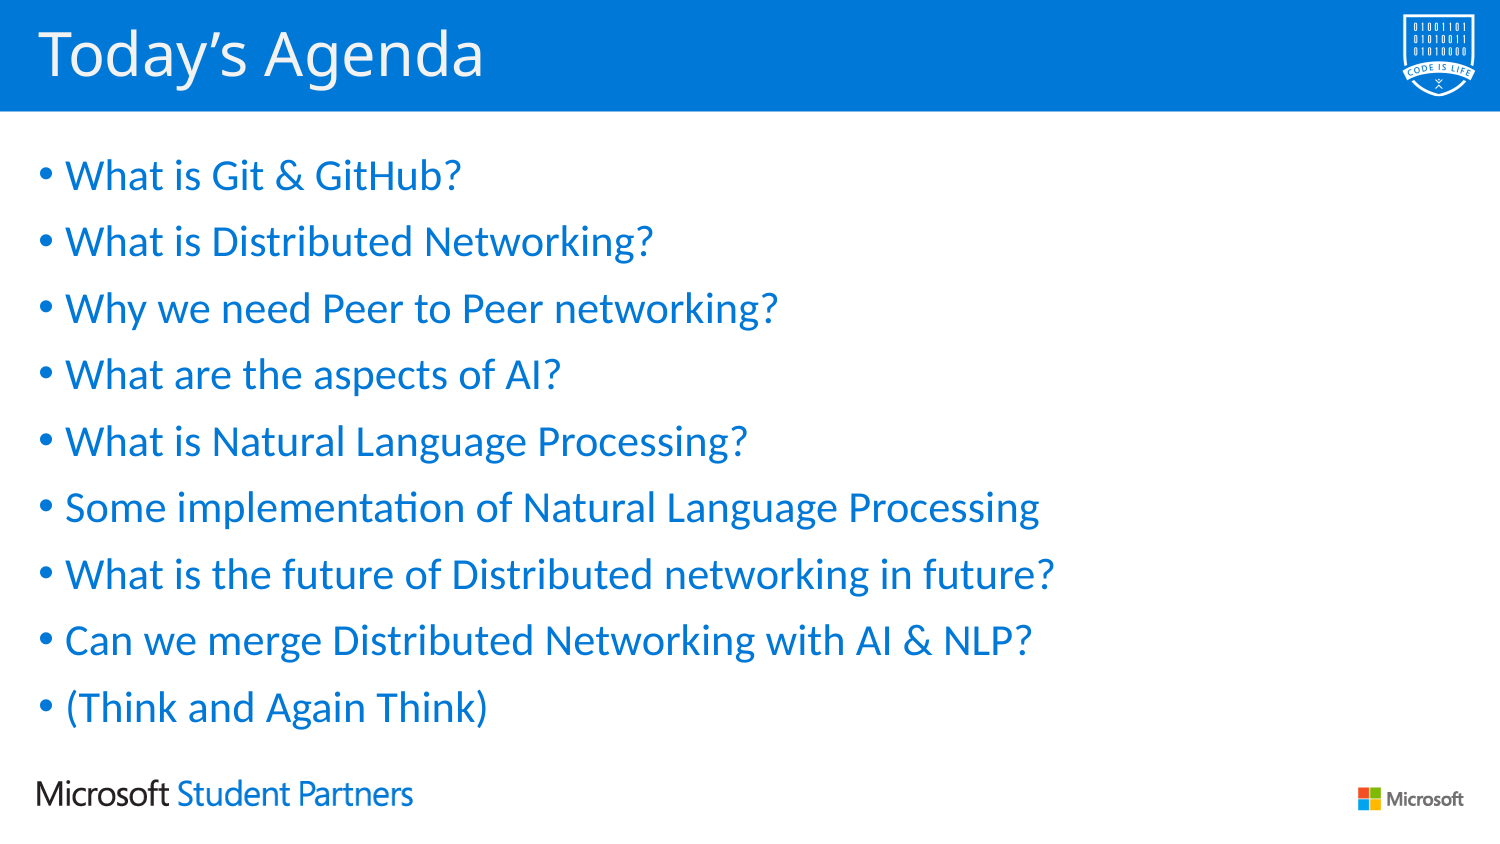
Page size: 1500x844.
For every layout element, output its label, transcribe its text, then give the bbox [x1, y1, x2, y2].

picture [0, 0, 1500, 844]
title Today’s Agenda [38, 23, 1285, 90]
list What is Git & GitHub? What is Distributed Networking? Why we need Peer to Peer networking? What are the aspects of AI? What is Natural Language Processing? Some implementation of Natural Language Processing What is the future of Distributed networking in future? Can we merge Distributed Networking with AI & NLP? (Think and Again Think) [38, 151, 1463, 735]
